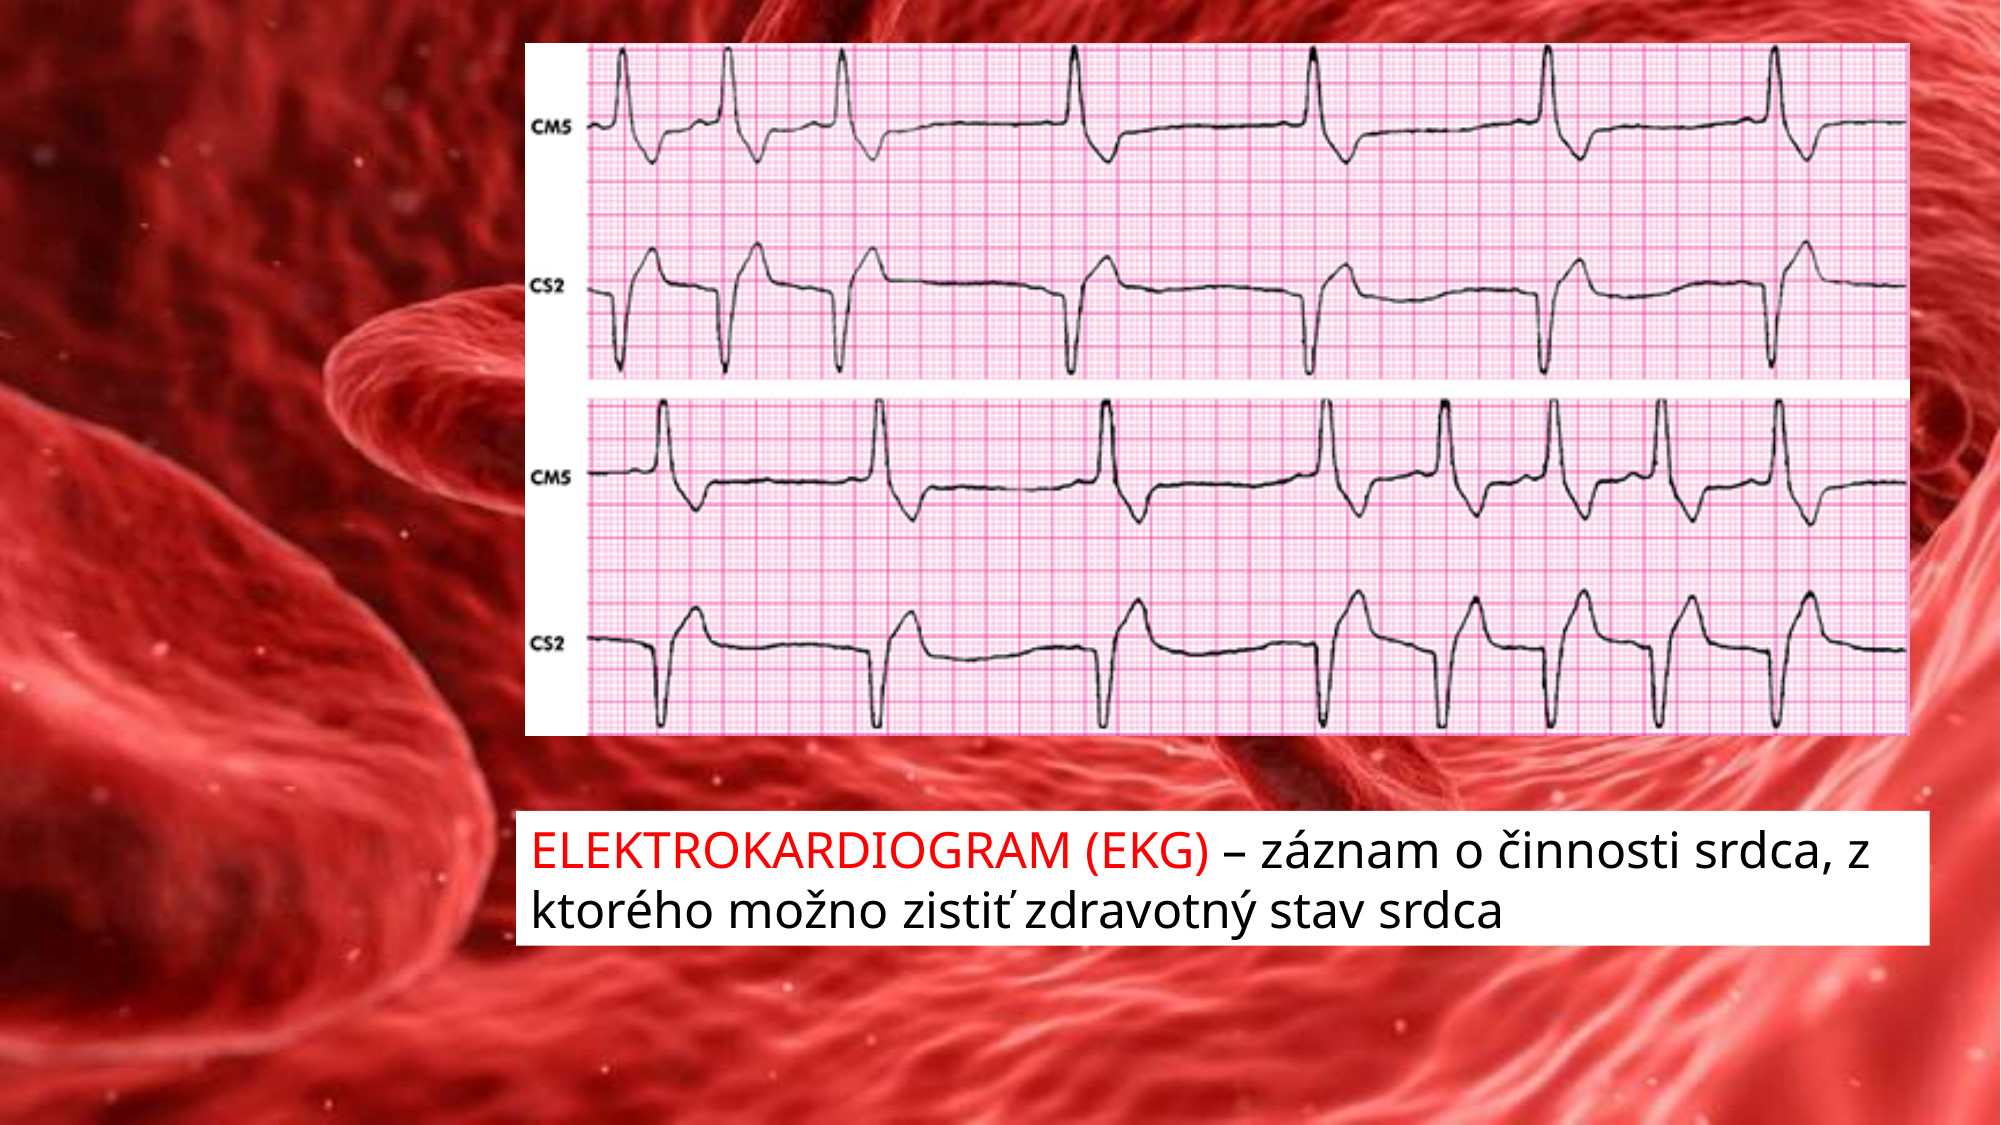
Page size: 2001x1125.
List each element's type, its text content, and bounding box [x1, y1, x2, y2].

picture [0, 0, 2001, 1125]
text_box [122, 91, 1892, 1033]
text_box ELEKTROKARDIOGRAM (EKG) – záznam o činnosti srdca, z ktorého možno zistiť zdravotný stav srdca [516, 810, 1930, 946]
